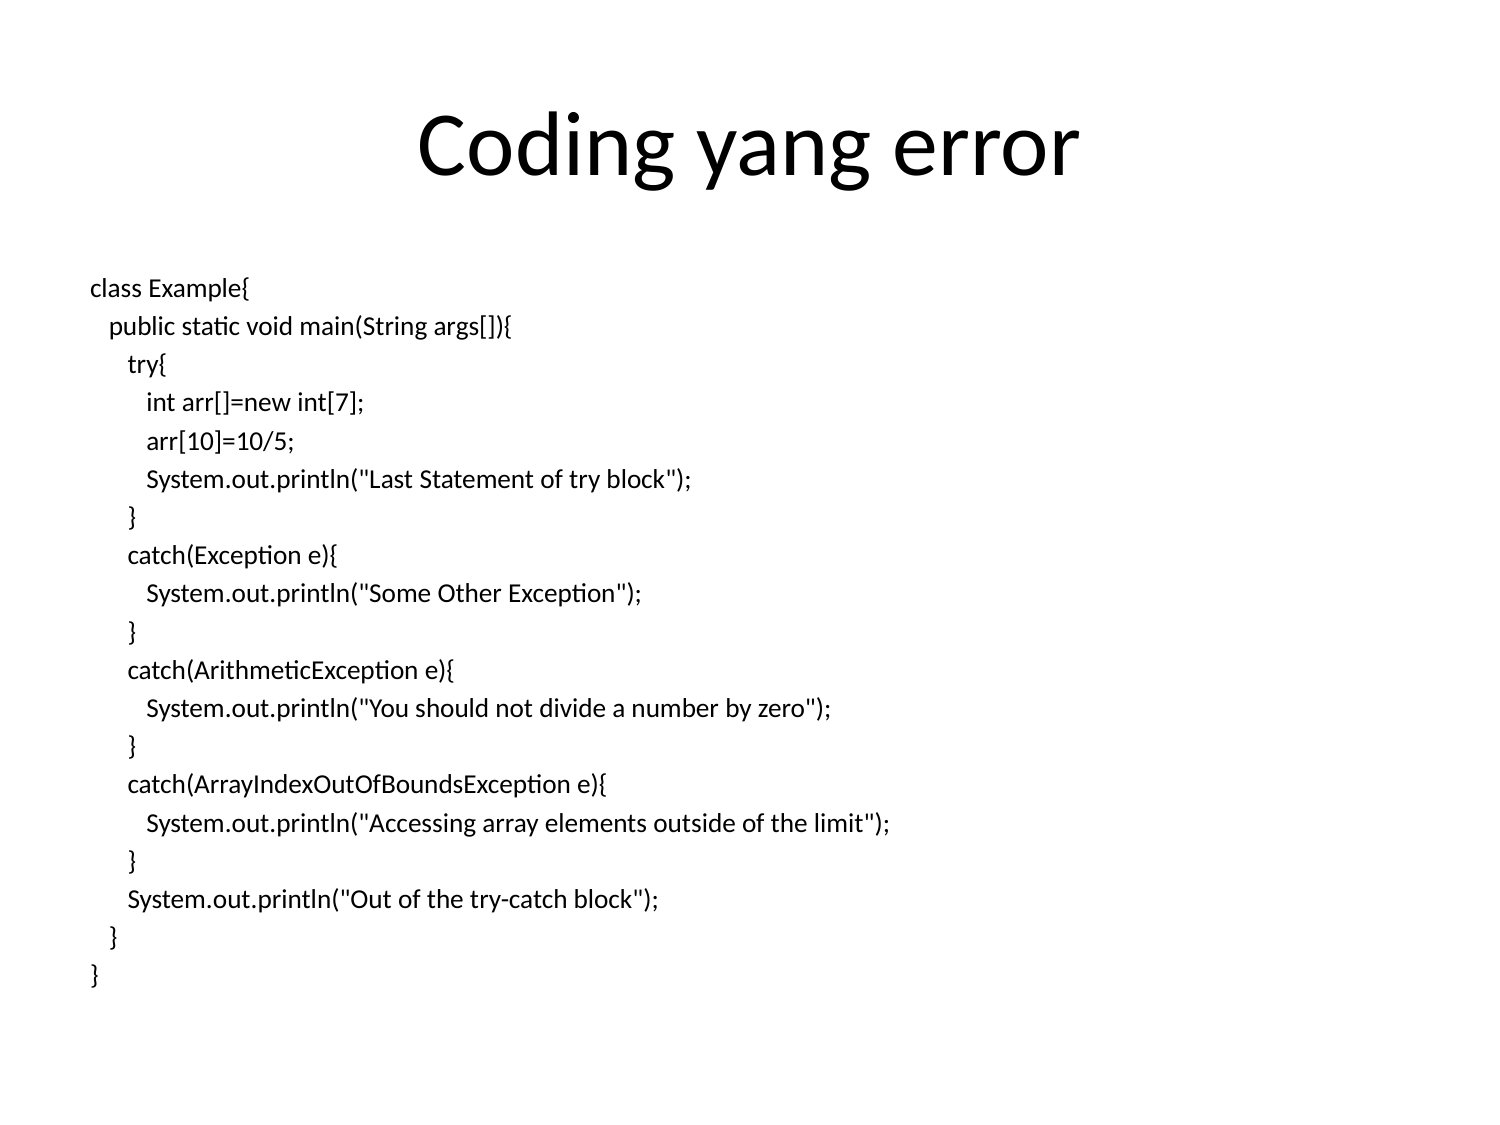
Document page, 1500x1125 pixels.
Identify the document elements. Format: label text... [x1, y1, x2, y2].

title Coding yang error [75, 45, 1425, 233]
list class Example{ public static void main(String args[]){ try{ int arr[]=new int[7]; arr[10]=10/5; System.out.println("Last Statement of try block"); } catch(Exception e){ System.out.println("Some Other Exception"); } catch(ArithmeticException e){ System.out.println("You should not divide a number by zero"); } catch(ArrayIndexOutOfBoundsException e){ System.out.println("Accessing array elements outside of the limit"); } System.out.println("Out of the try-catch block"); } } [75, 262, 1425, 1005]
